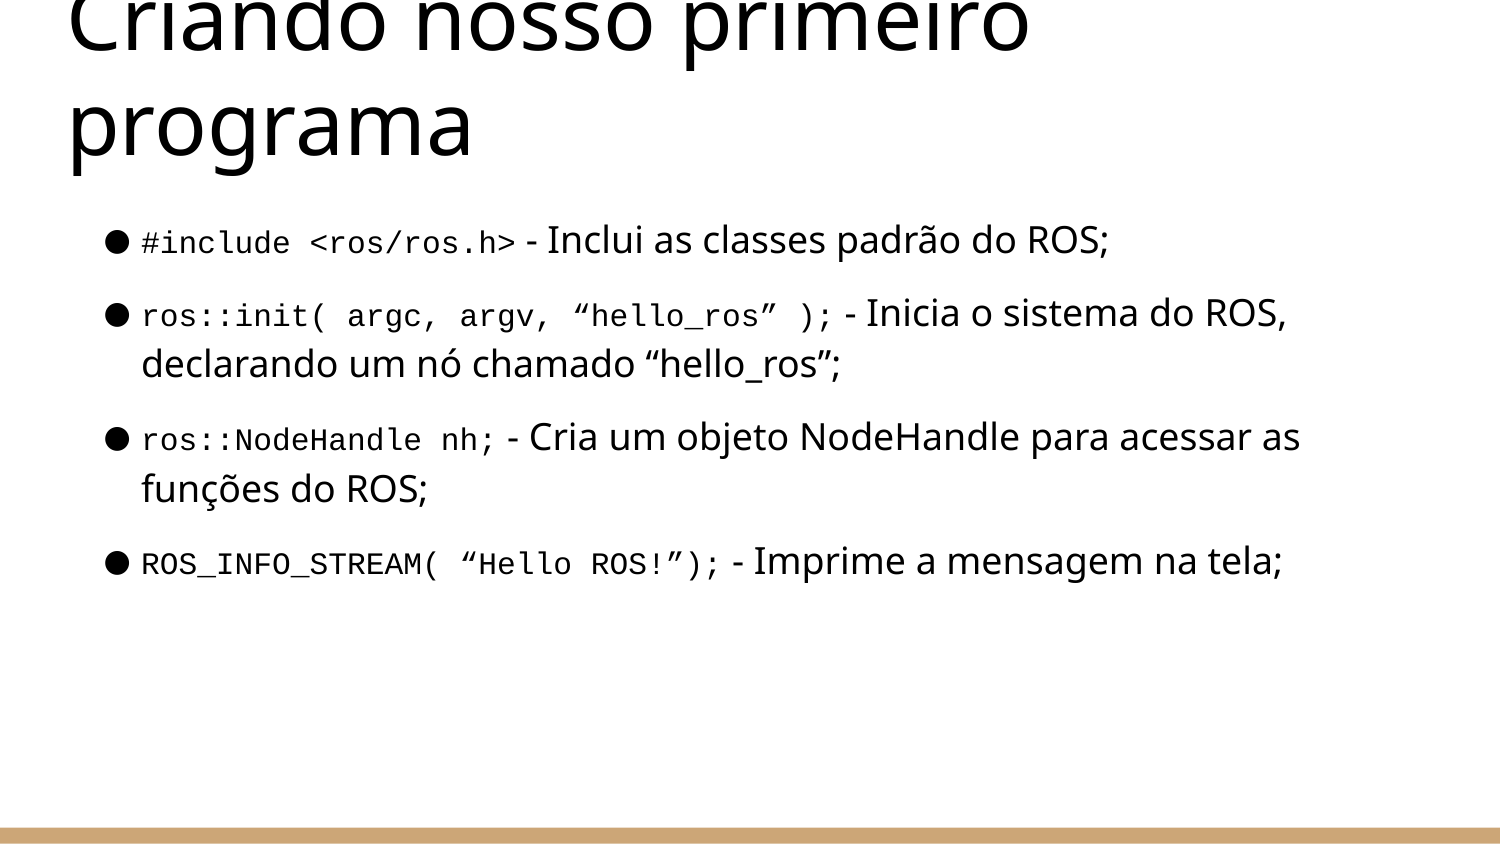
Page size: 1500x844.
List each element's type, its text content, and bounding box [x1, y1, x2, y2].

list #include <ros/ros.h> - Inclui as classes padrão do ROS; ros::init( argc, argv, “hello_ros” ); - Inicia o sistema do ROS, declarando um nó chamado “hello_ros”; ros::NodeHandle nh; - Cria um objeto NodeHandle para acessar as funções do ROS; ROS_INFO_STREAM( “Hello ROS!”); - Imprime a mensagem na tela; [51, 200, 1449, 752]
title Criando nosso primeiro programa [51, 51, 1449, 189]
